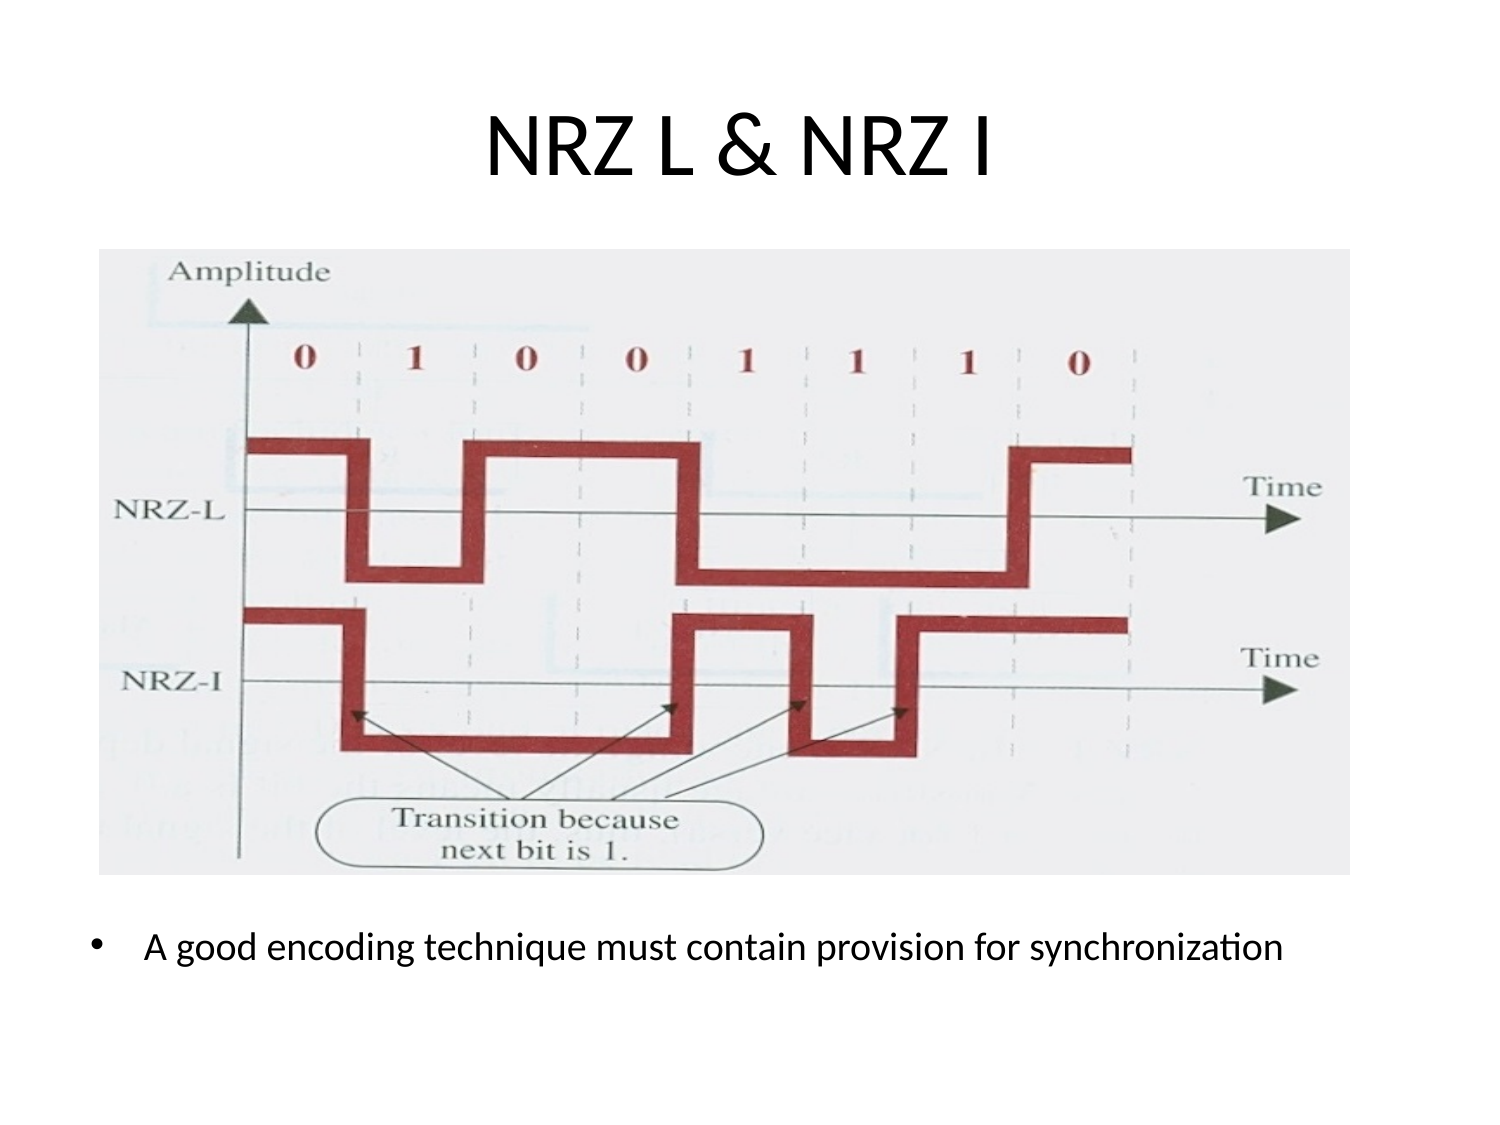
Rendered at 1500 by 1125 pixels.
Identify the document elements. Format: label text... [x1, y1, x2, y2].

picture [99, 249, 1351, 876]
title NRZ L & NRZ I [75, 45, 1425, 233]
list A good encoding technique must contain provision for synchronization [75, 912, 1425, 1005]
